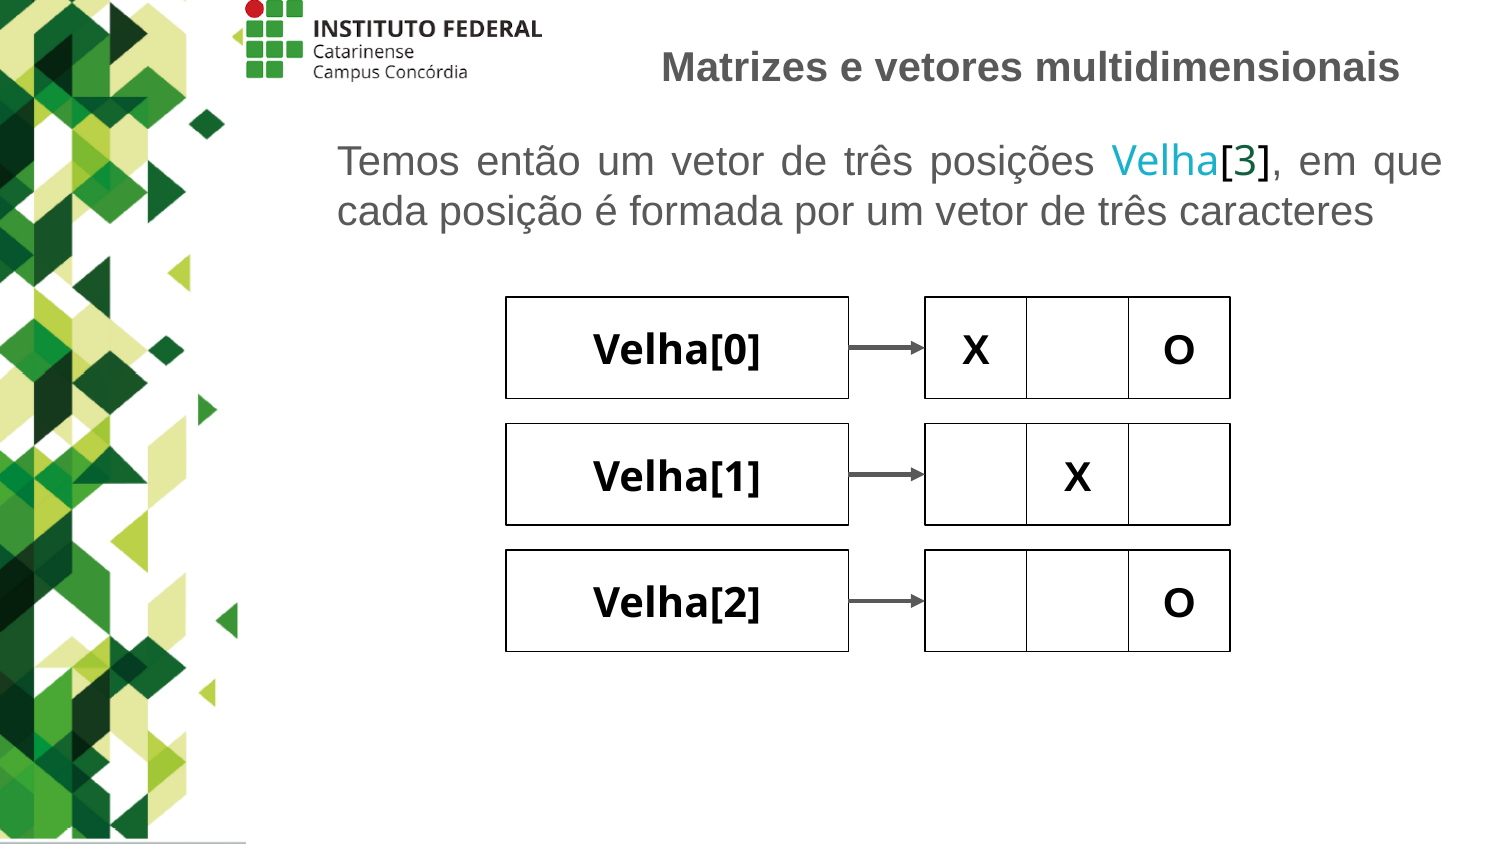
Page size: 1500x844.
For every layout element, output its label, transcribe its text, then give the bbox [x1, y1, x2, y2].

picture [0, 0, 543, 844]
text_box [1128, 423, 1231, 526]
text_box X [924, 296, 1026, 399]
text_box O [1128, 550, 1231, 652]
text_box Velha[1] [505, 423, 849, 526]
text_box Velha[2] [505, 550, 849, 652]
text_box [924, 550, 1026, 652]
text_box X [1026, 423, 1128, 526]
text_box [1026, 296, 1128, 399]
text_box Matrizes e vetores multidimensionais [646, 24, 1427, 105]
text_box [1026, 550, 1128, 652]
text_box Velha[0] [505, 296, 849, 399]
text_box [924, 423, 1026, 526]
list Temos então um vetor de três posições Velha[3], em que cada posição é formada por um vetor de três caracteres [321, 118, 1458, 233]
text_box O [1128, 296, 1231, 399]
